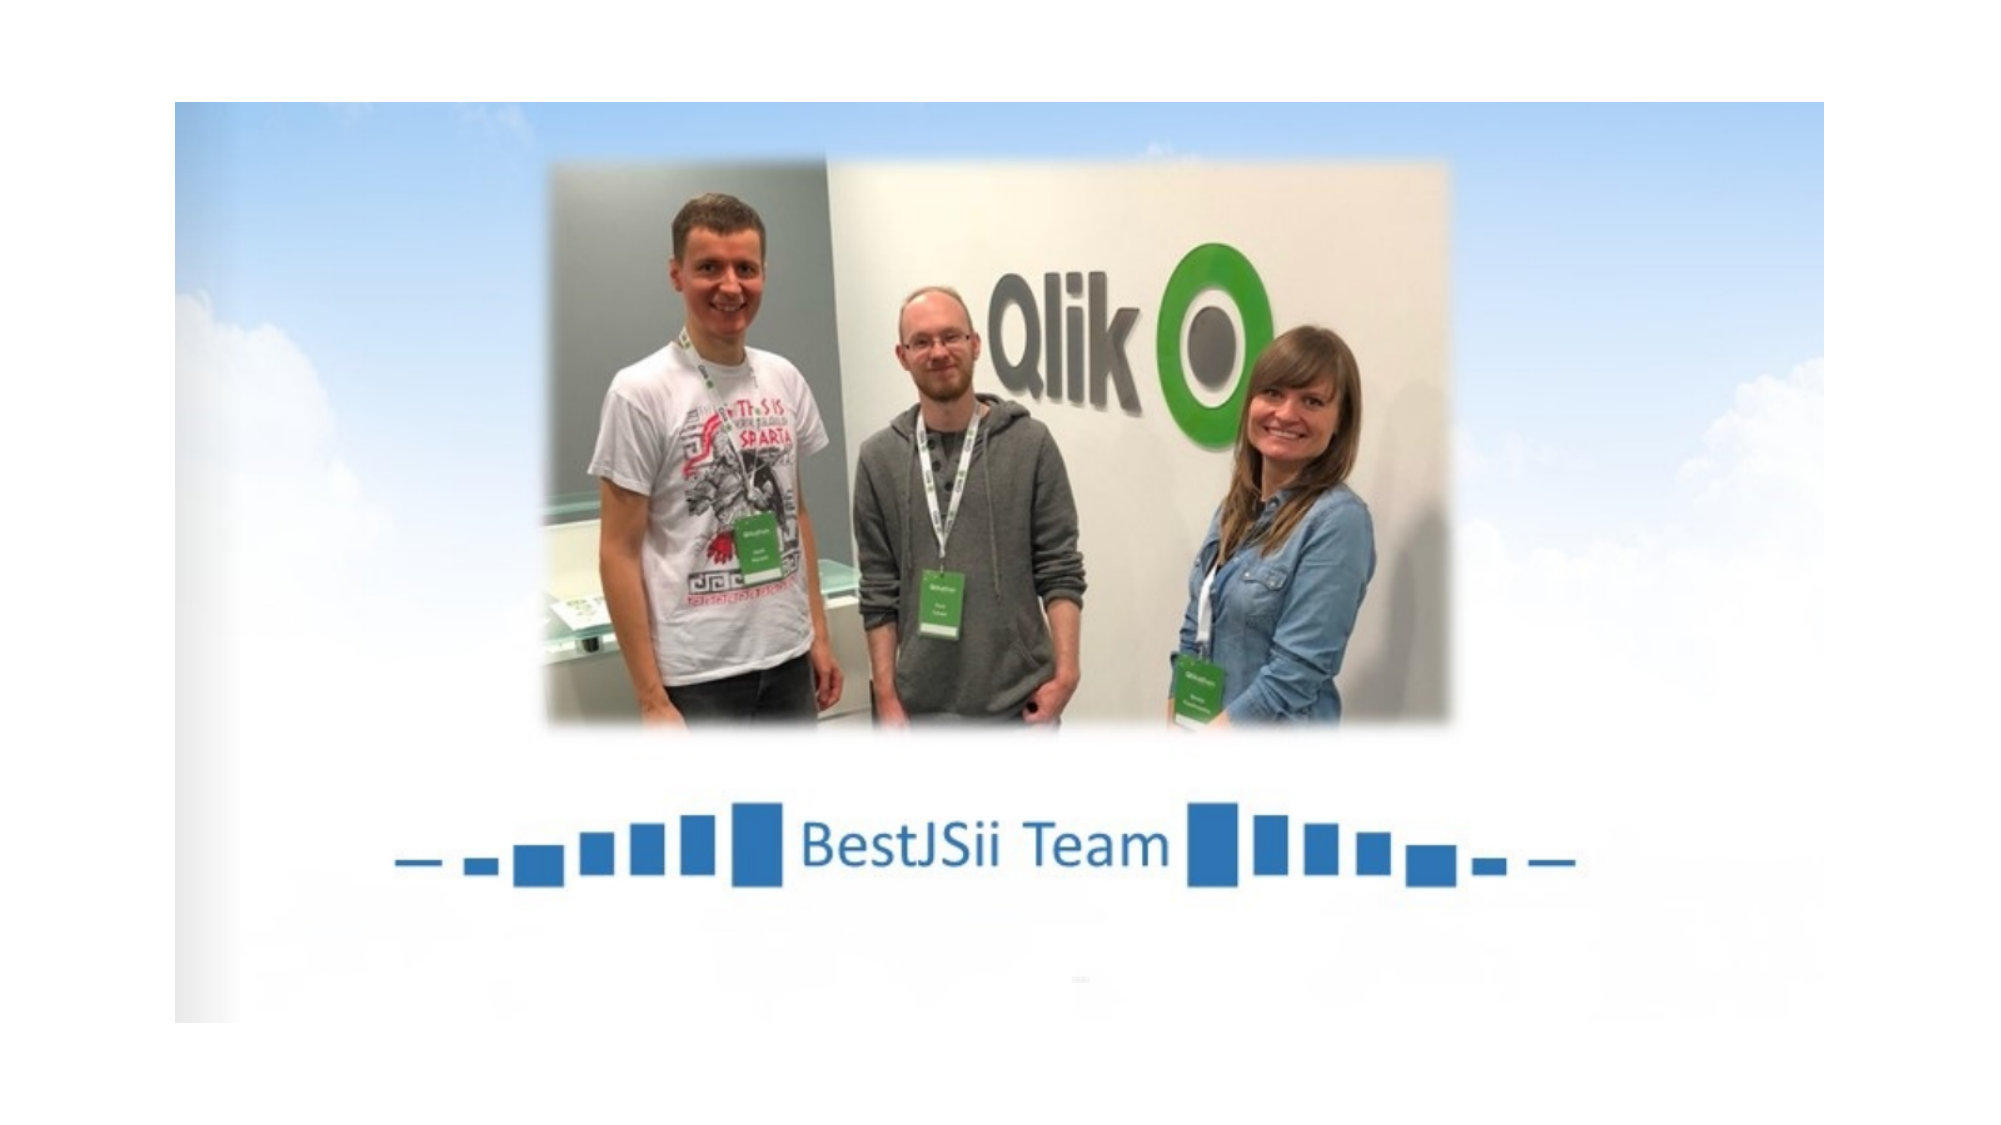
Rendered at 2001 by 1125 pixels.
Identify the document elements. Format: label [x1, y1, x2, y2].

picture [175, 102, 1824, 1023]
